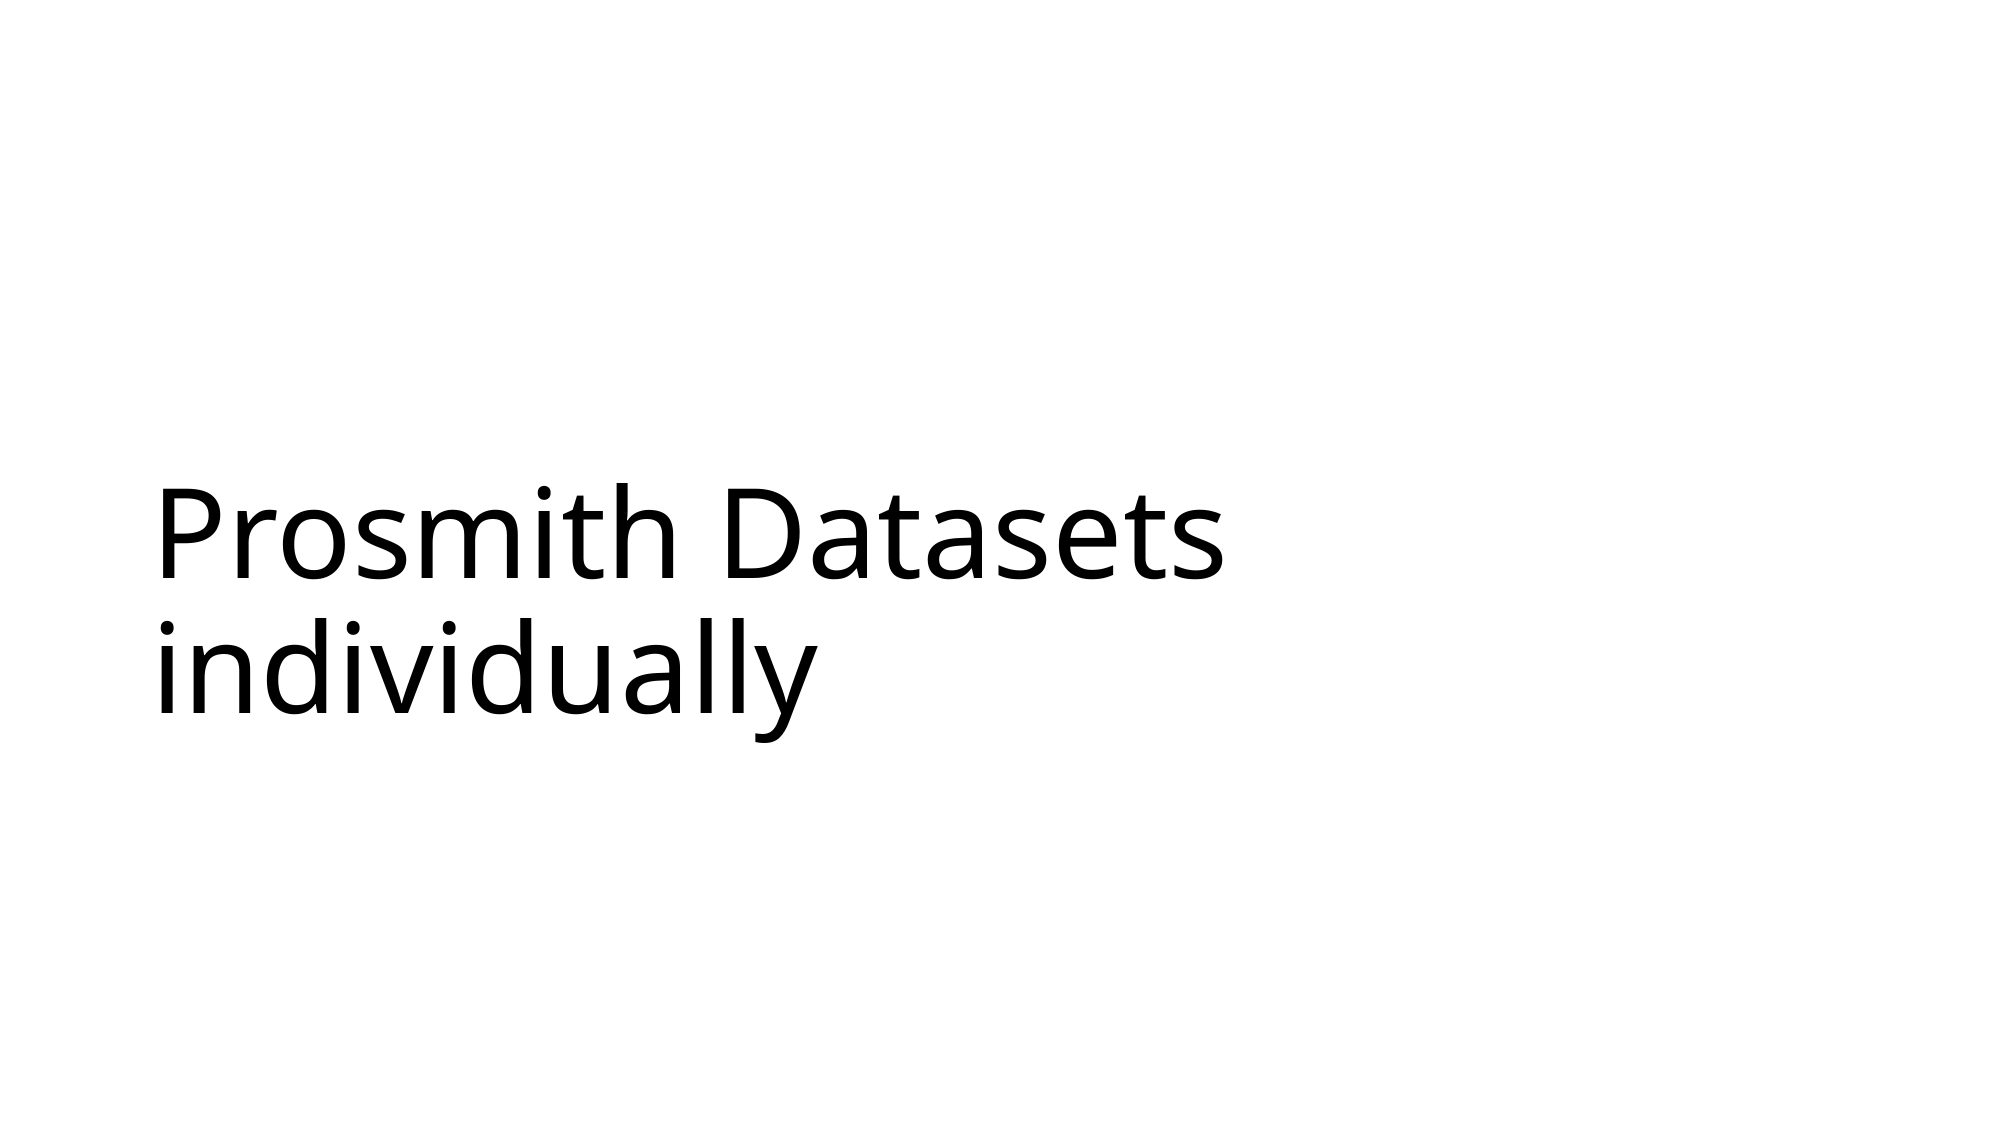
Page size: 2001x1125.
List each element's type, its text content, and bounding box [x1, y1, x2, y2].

title Prosmith Datasets individually [136, 280, 1862, 749]
